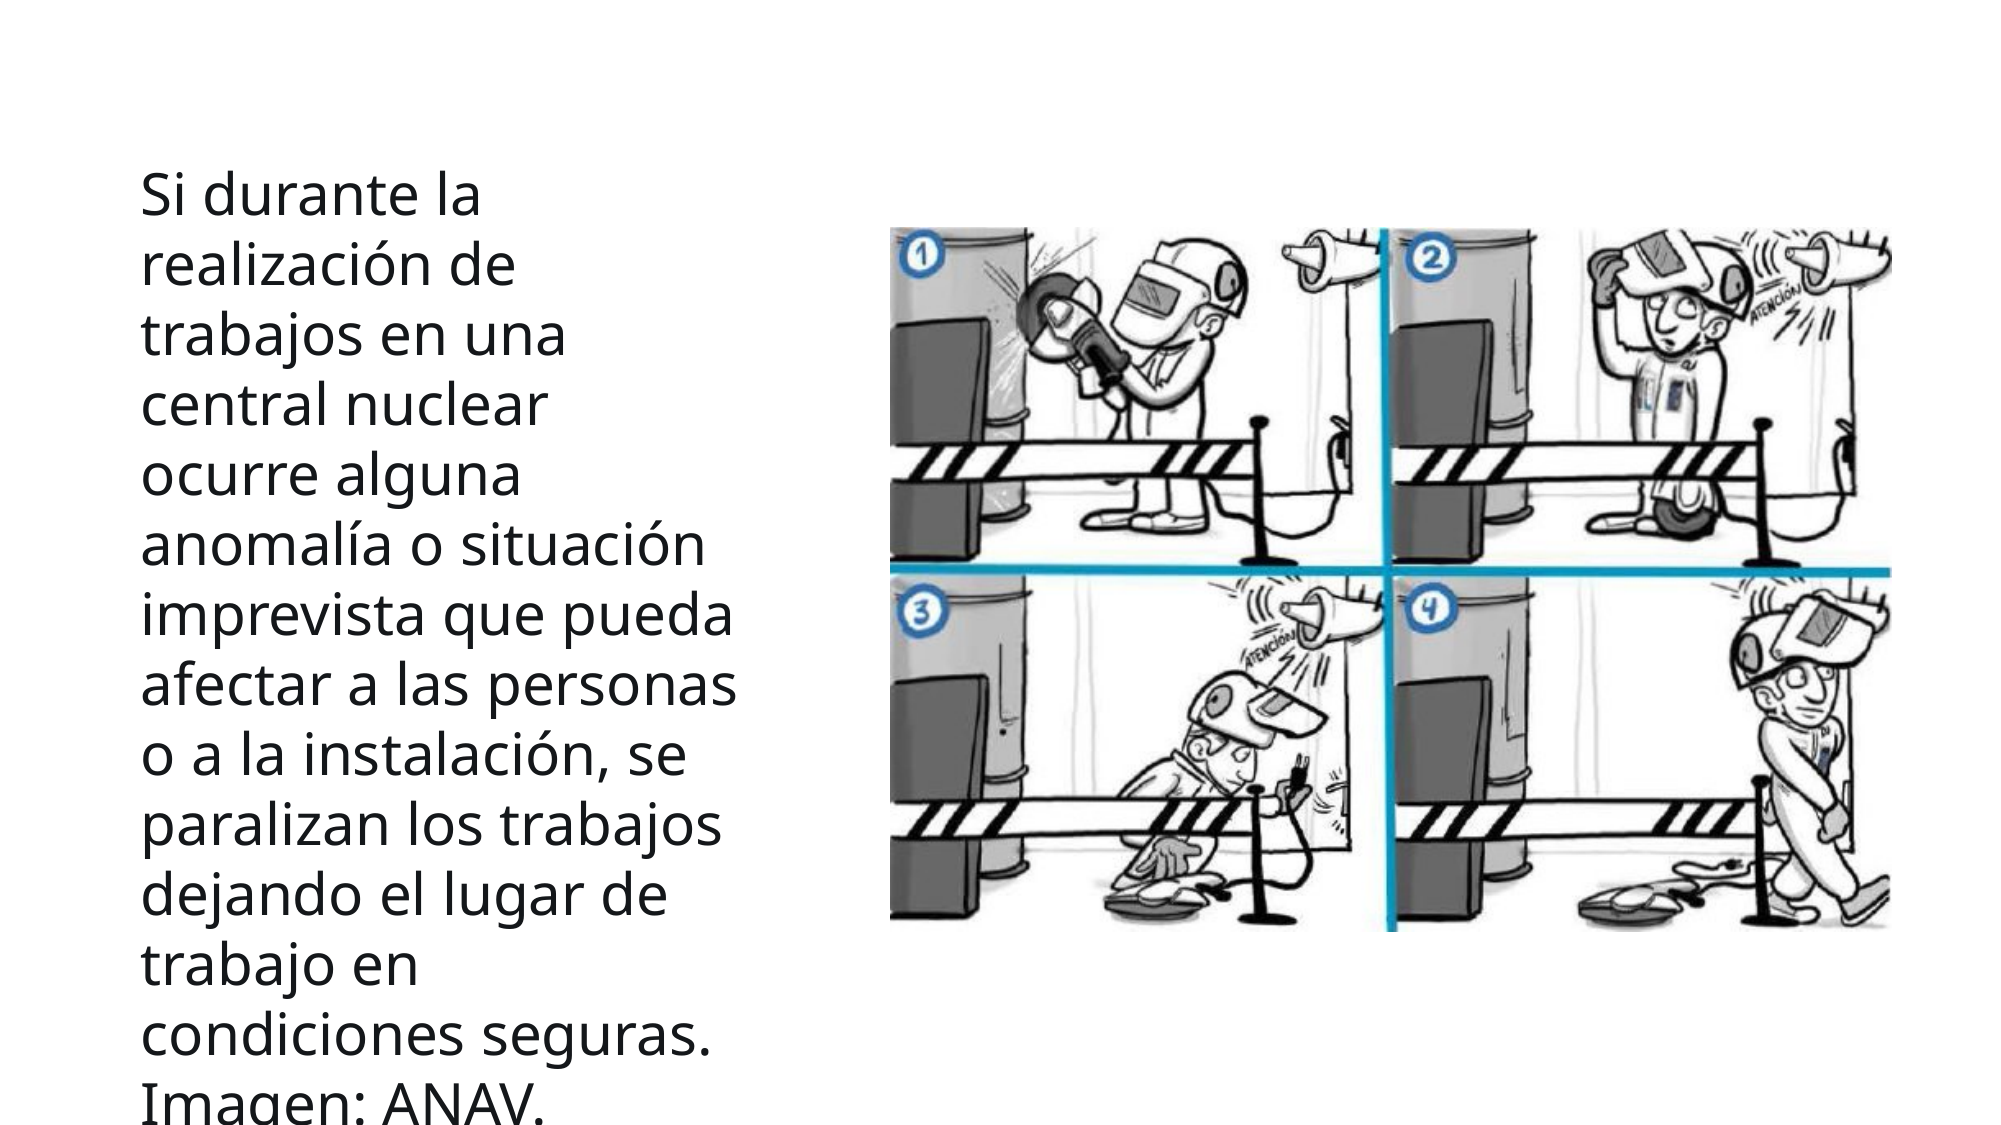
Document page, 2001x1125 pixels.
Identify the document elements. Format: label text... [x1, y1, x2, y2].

picture [890, 227, 1892, 932]
text_box Si durante la realización de trabajos en una central nuclear ocurre alguna anomalía o situación imprevista que pueda afectar a las personas o a la instalación, se paralizan los trabajos dejando el lugar de trabajo en condiciones seguras. Imagen: ANAV. [126, 149, 755, 1125]
